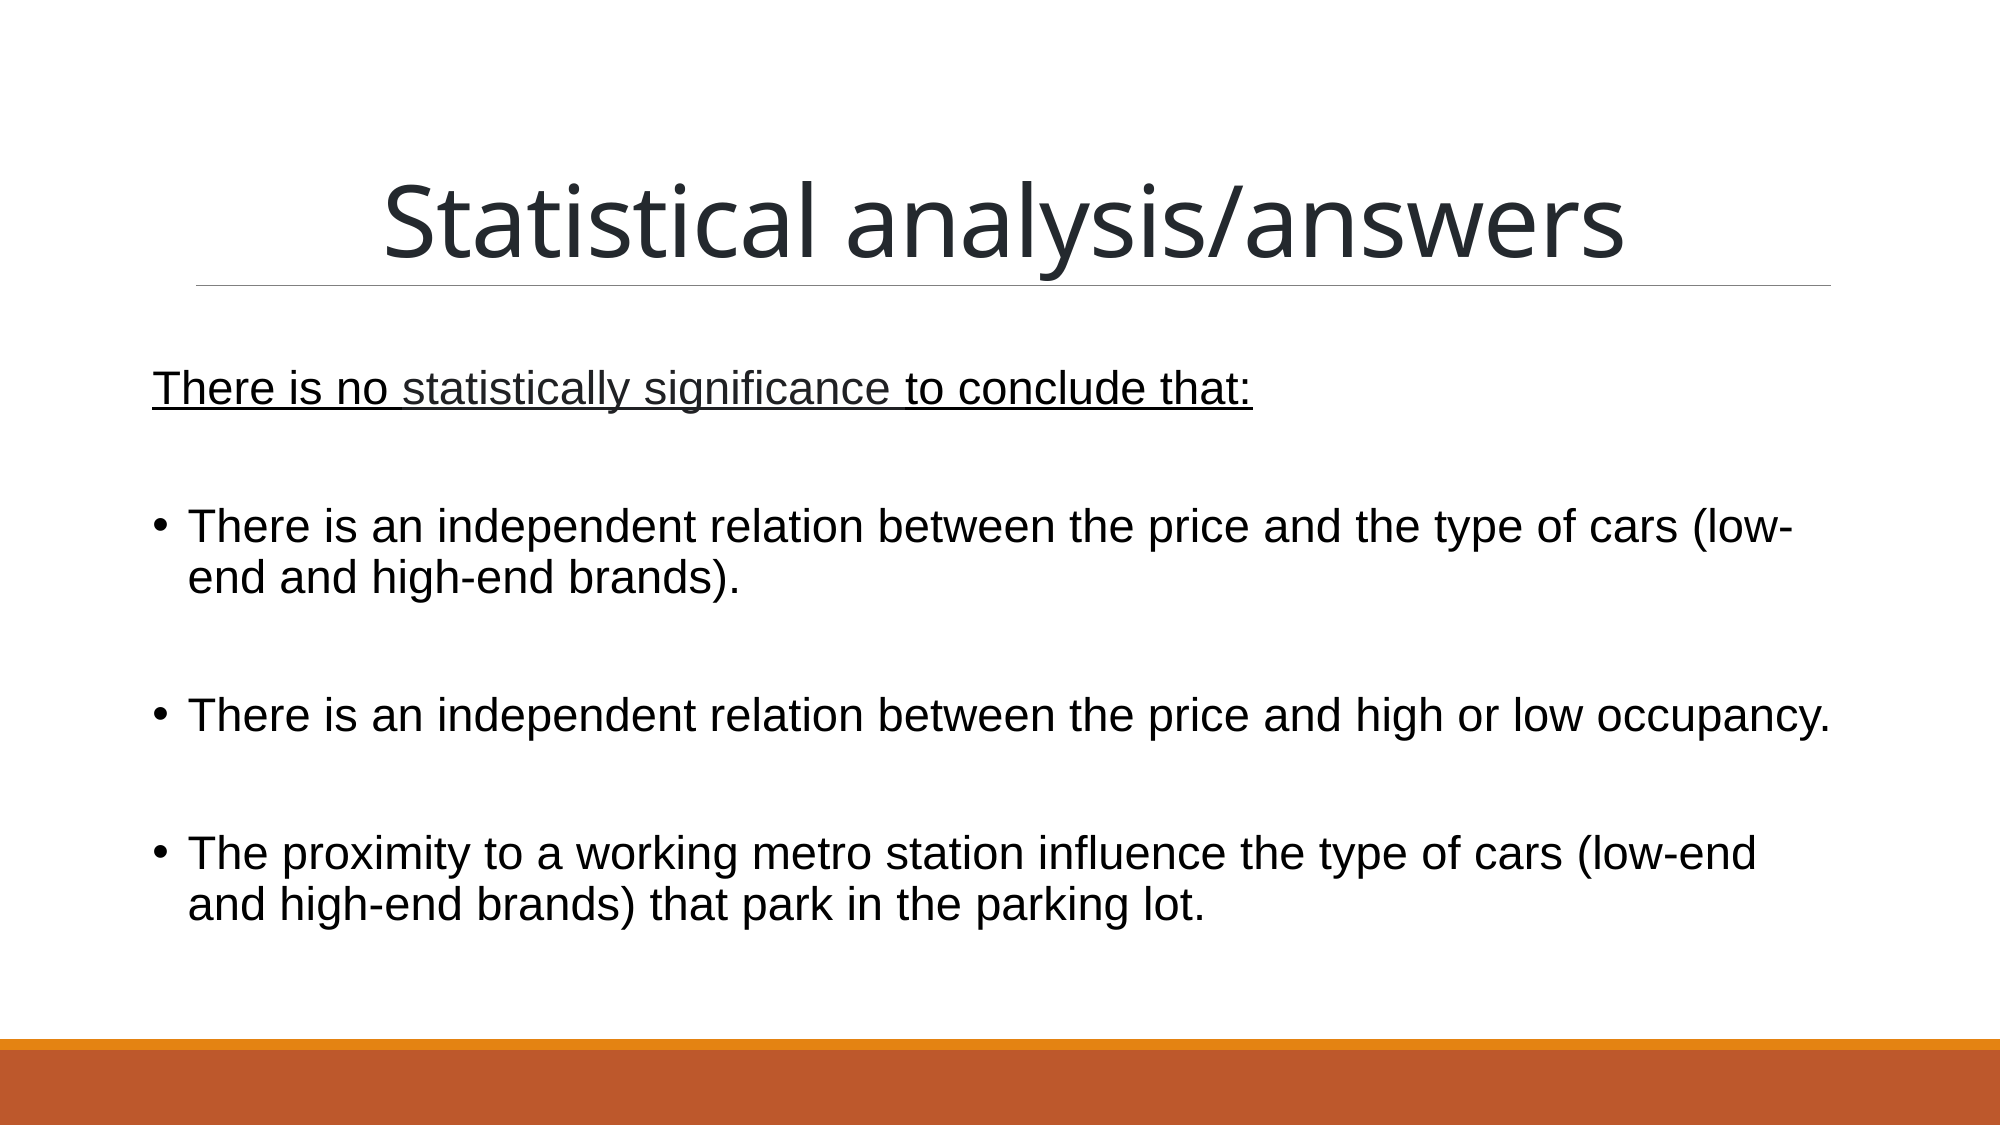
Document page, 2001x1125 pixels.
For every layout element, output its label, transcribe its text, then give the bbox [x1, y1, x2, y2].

title Statistical analysis/answers [180, 47, 1830, 277]
text_box There is no statistically significance to conclude that: There is an independent relation between the price and the type of cars (low-end and high-end brands). There is an independent relation between the price and high or low occupancy. The proximity to a working metro station influence the type of cars (low-end and high-end brands) that park in the parking lot. [137, 277, 1863, 992]
